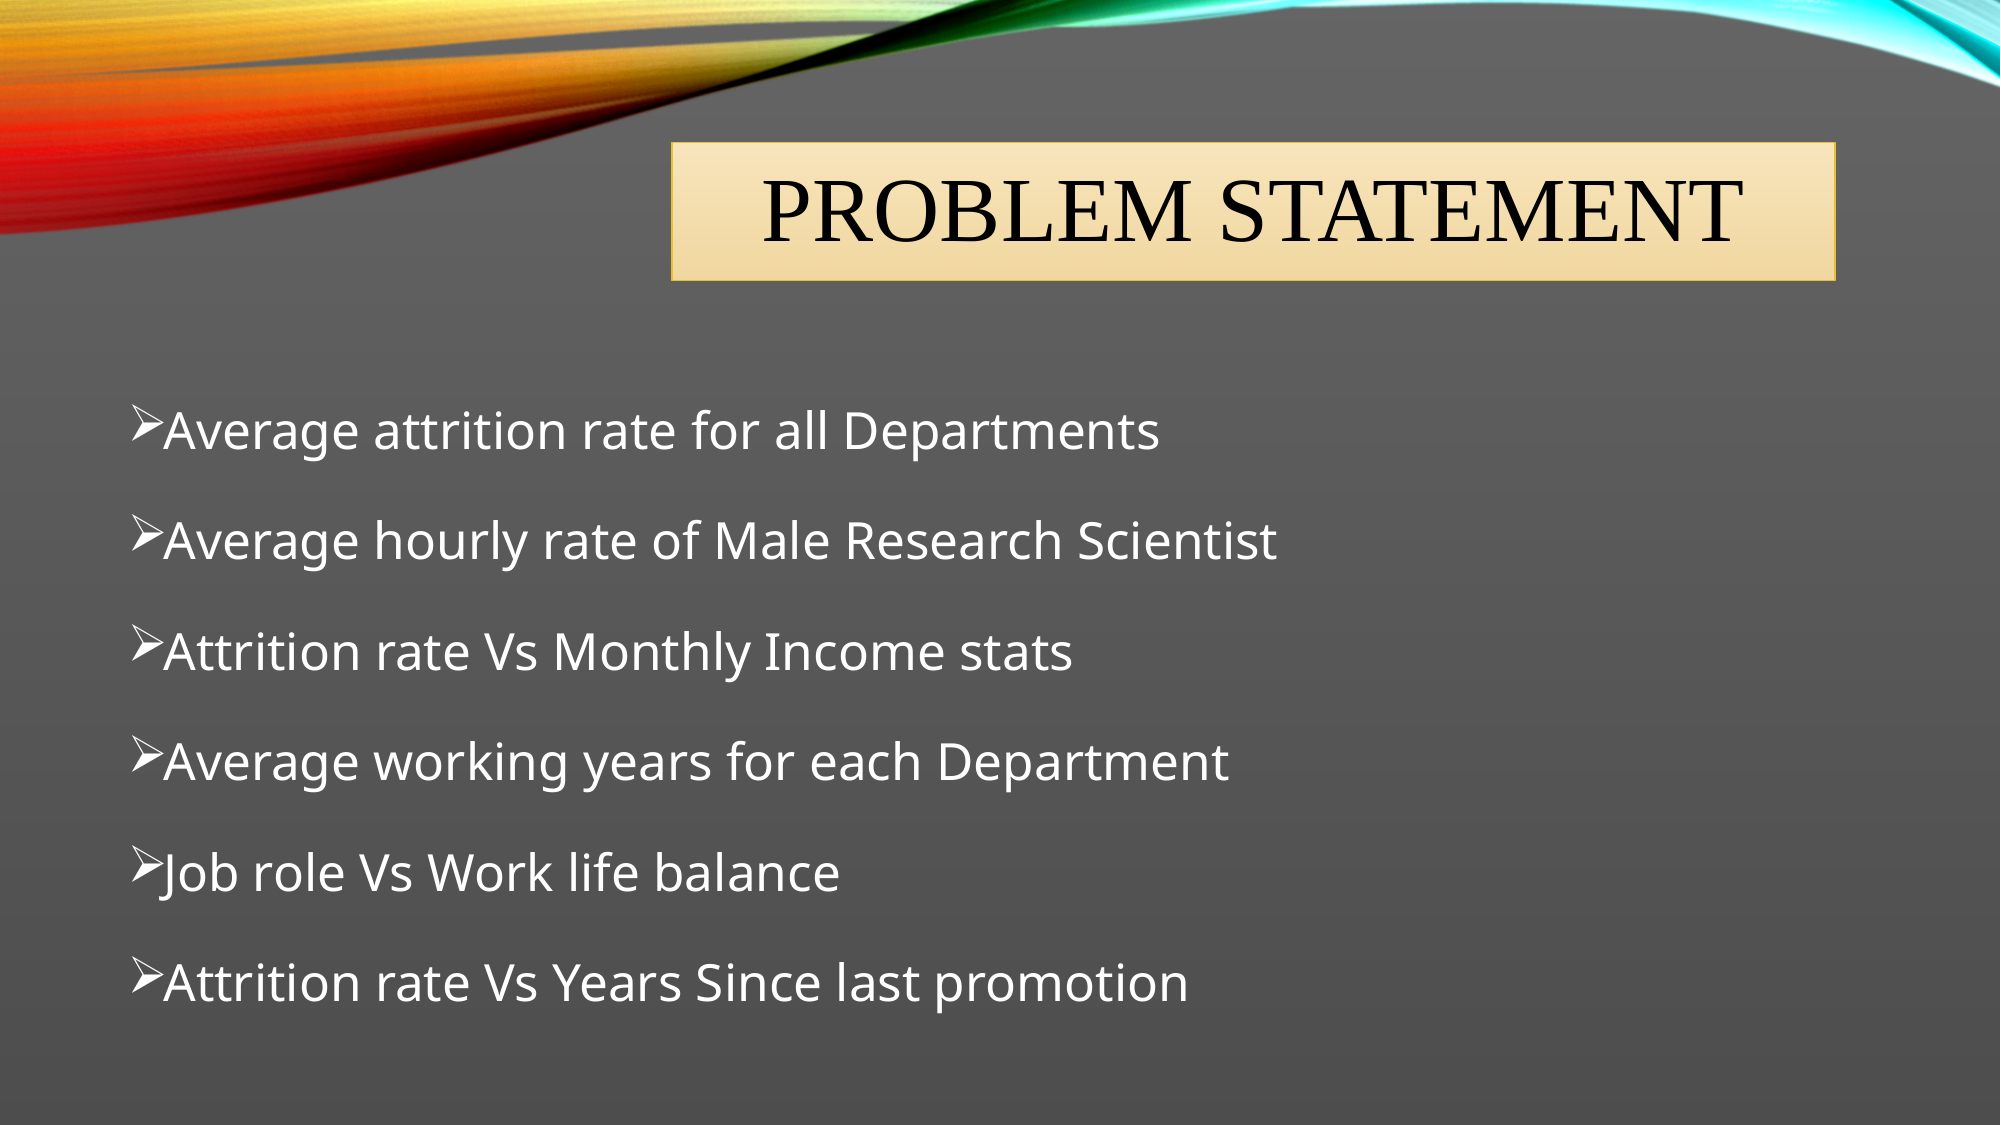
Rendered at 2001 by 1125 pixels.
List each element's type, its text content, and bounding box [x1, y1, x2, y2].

list Average attrition rate for all Departments Average hourly rate of Male Research Scientist Attrition rate Vs Monthly Income stats Average working years for each Department Job role Vs Work life balance Attrition rate Vs Years Since last promotion [112, 360, 1888, 1021]
picture [0, 0, 2000, 237]
title PROBLEM STATEMENT [671, 142, 1836, 281]
